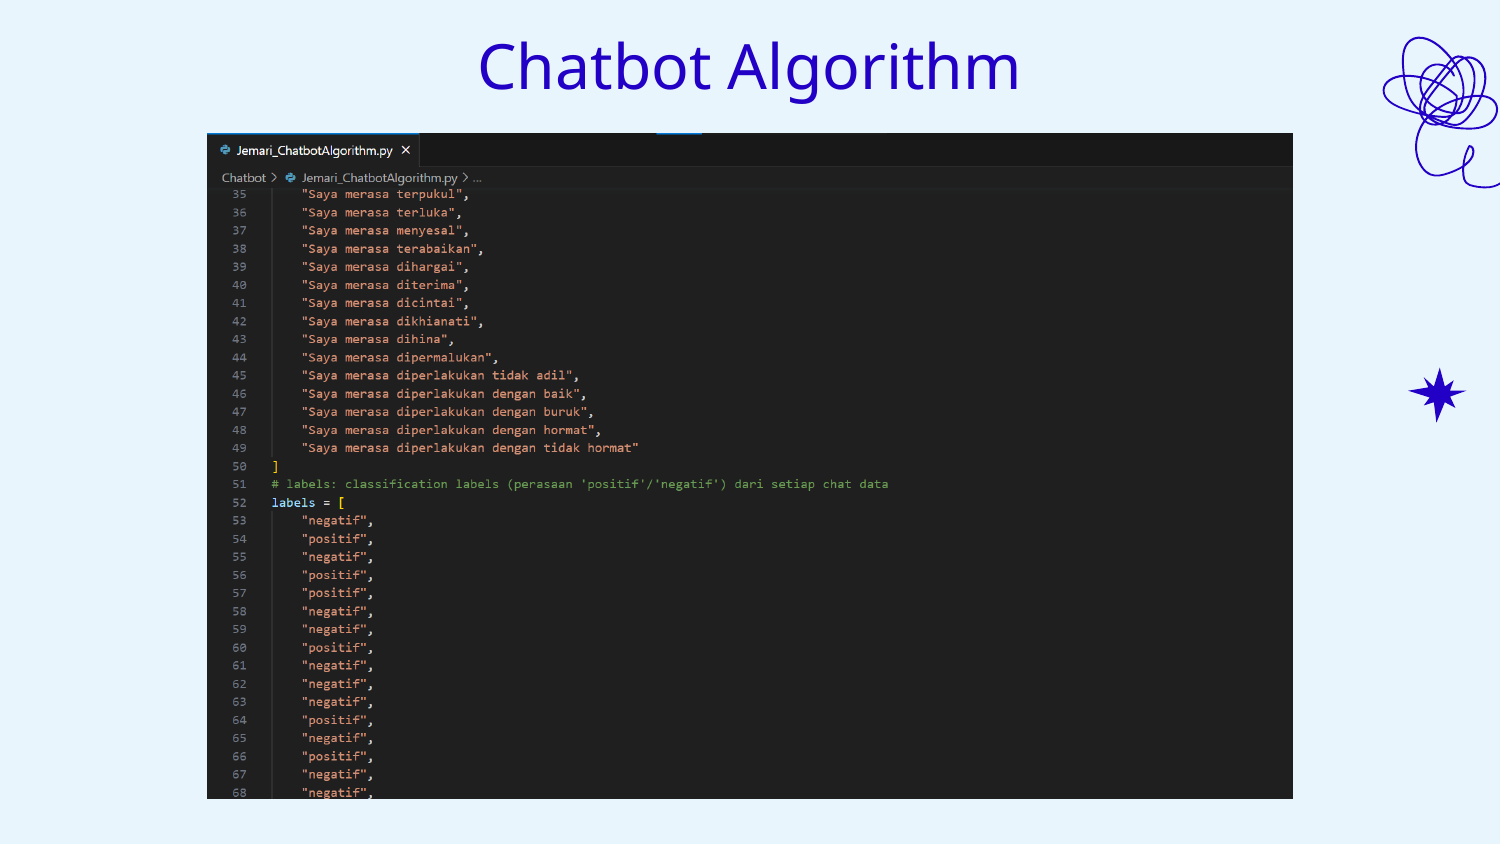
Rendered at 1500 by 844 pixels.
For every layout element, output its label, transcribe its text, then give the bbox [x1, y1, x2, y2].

title Chatbot Algorithm [118, 17, 1382, 112]
picture [207, 133, 1293, 800]
